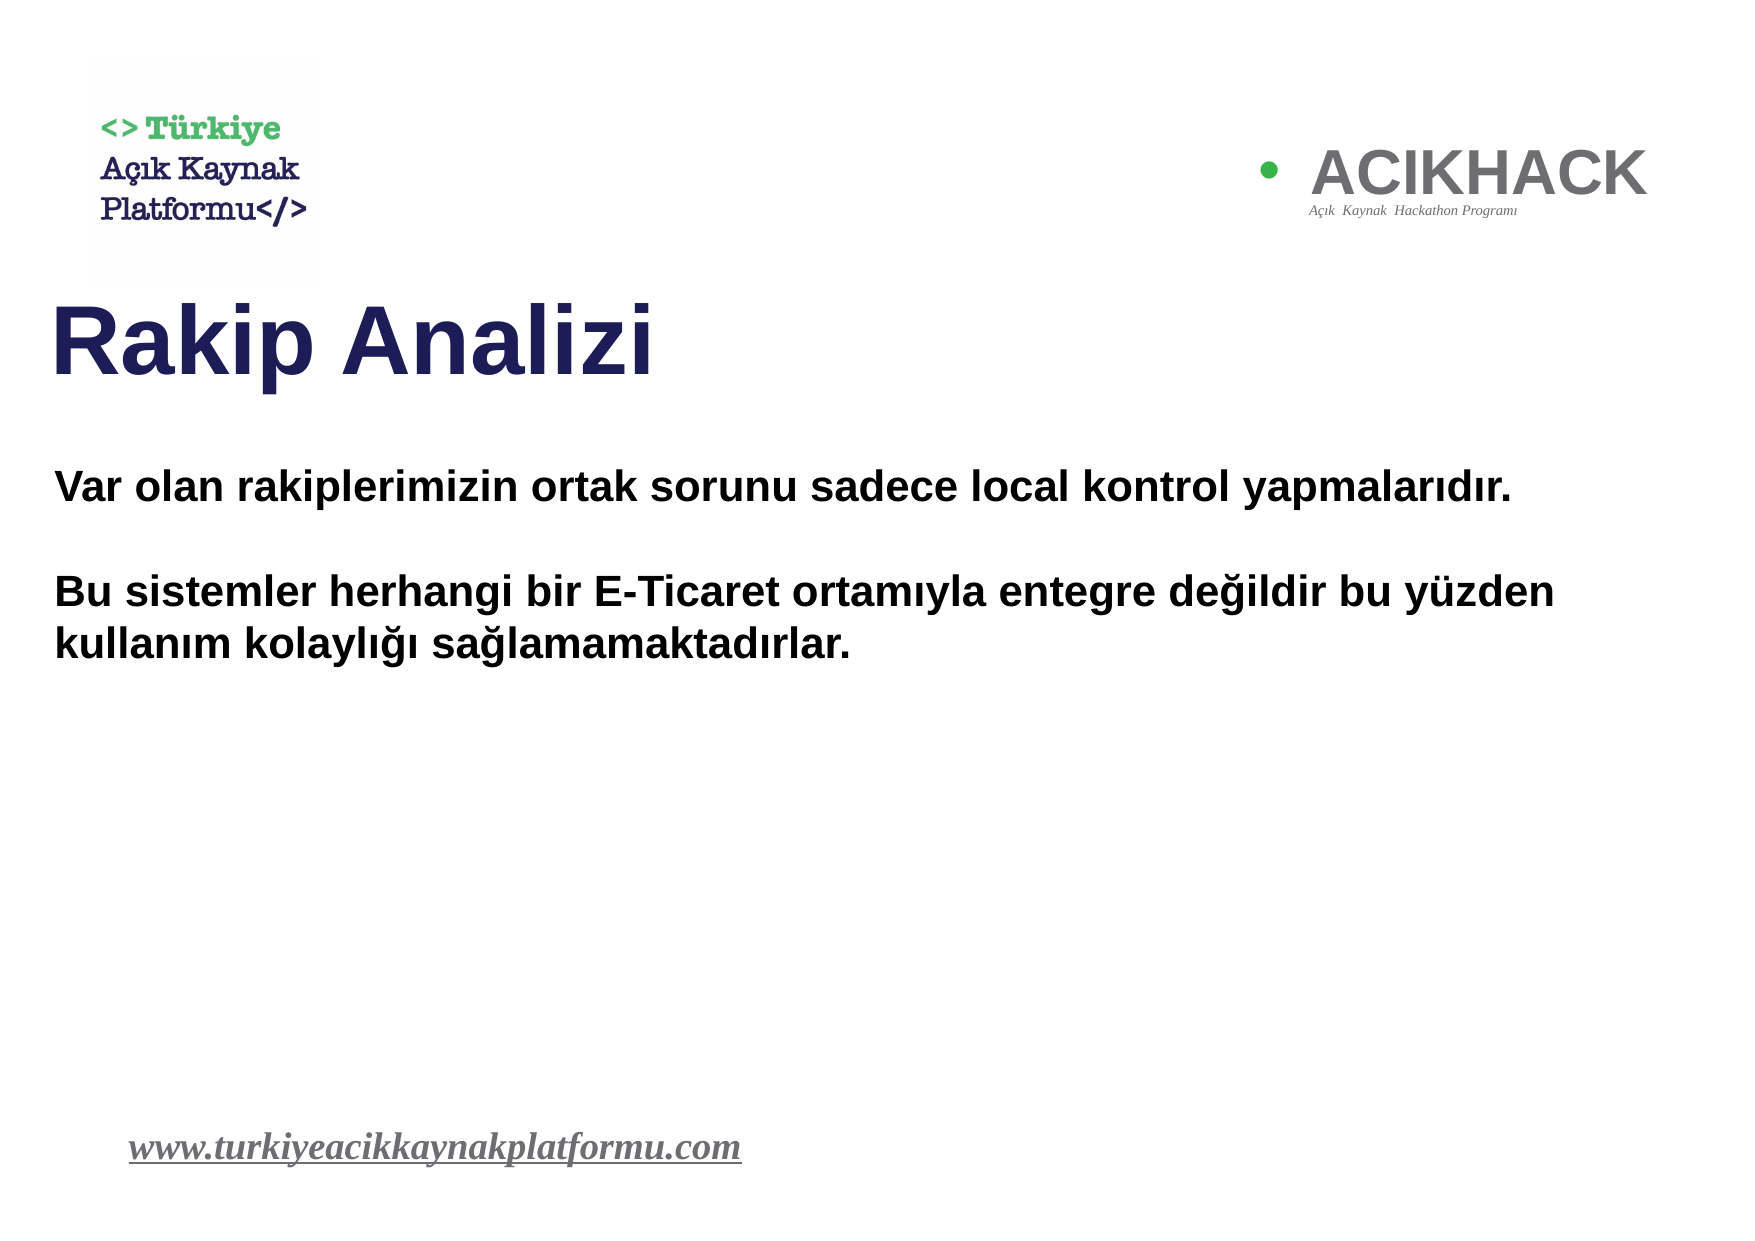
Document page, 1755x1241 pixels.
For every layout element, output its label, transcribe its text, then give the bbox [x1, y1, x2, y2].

picture [89, 57, 319, 288]
text_box ACIKHACK [1256, 129, 1707, 208]
text_box Var olan rakiplerimizin ortak sorunu sadece local kontrol yapmalarıdır. Bu sistemler herhangi bir E-Ticaret ortamıyla entegre değildir bu yüzden kullanım kolaylığı sağlamamaktadırlar. [37, 450, 1725, 549]
text_box Açık Kaynak Hackathon Programı [1307, 199, 1618, 219]
text_box Rakip Analizi [48, 274, 1706, 395]
footer www.turkiyeacikkaynakplatformu.com [116, 1113, 752, 1168]
